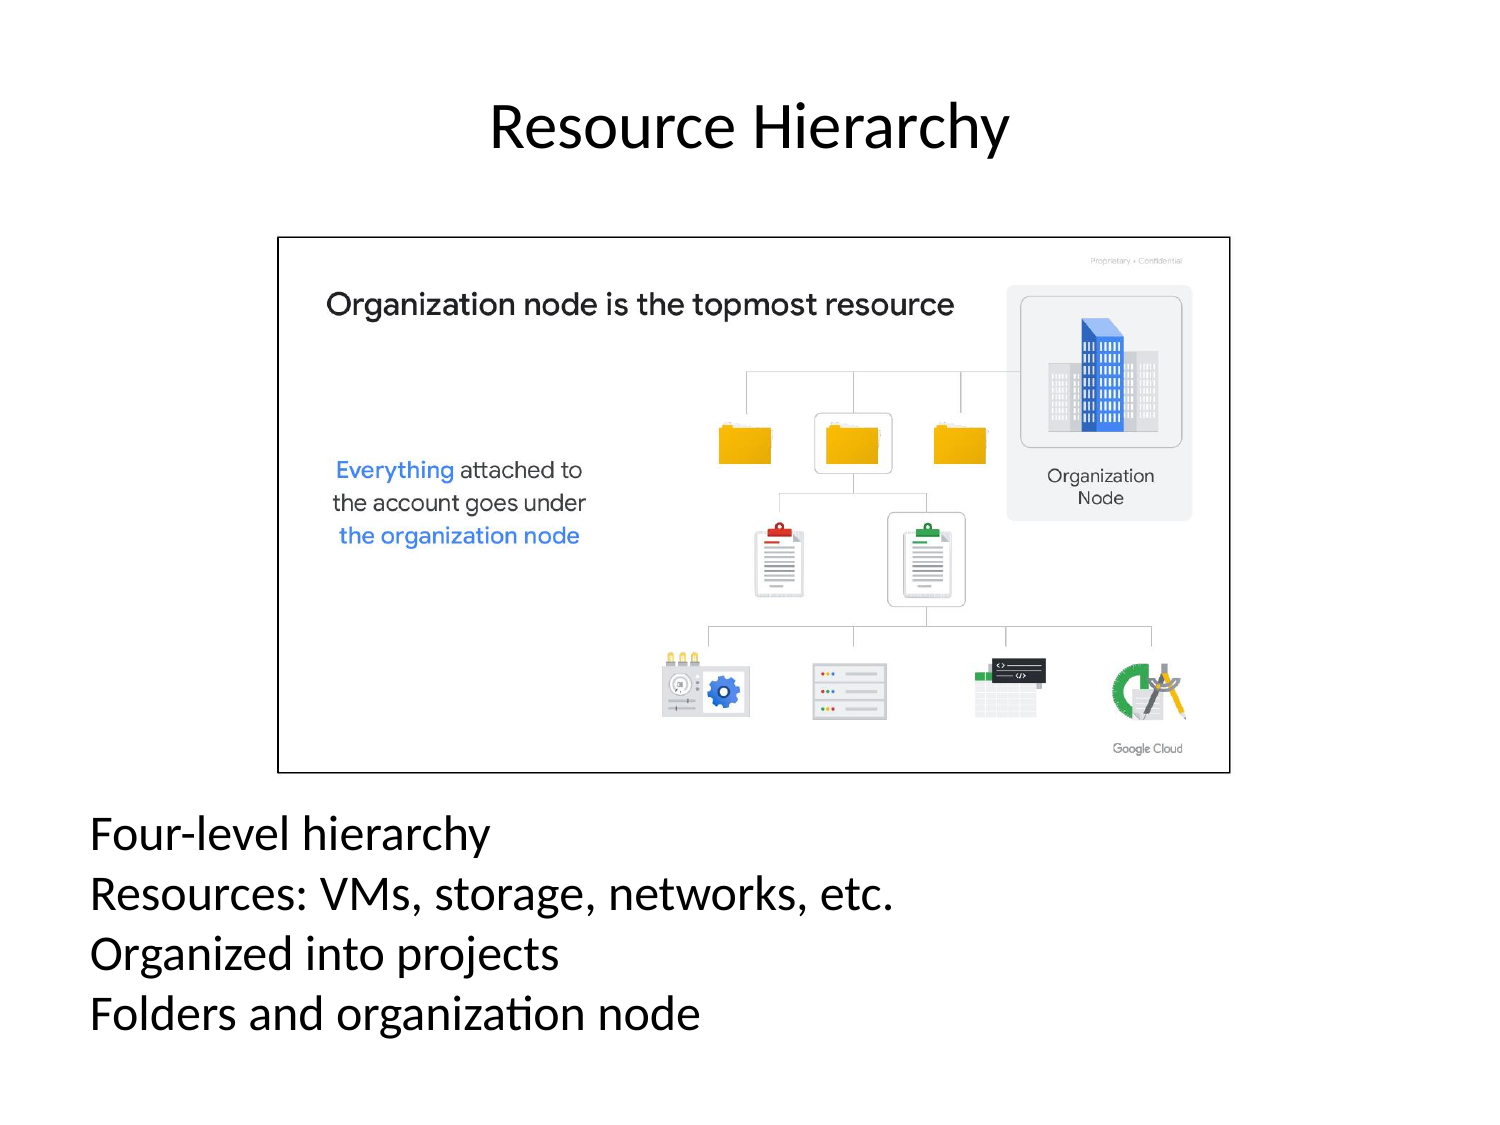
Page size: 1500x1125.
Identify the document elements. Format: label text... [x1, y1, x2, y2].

text_box Four-level hierarchy Resources: VMs, storage, networks, etc. Organized into projects Folders and organization node [74, 793, 1425, 1049]
text_box Resource Hierarchy [474, 74, 1026, 170]
picture [247, 194, 1253, 794]
